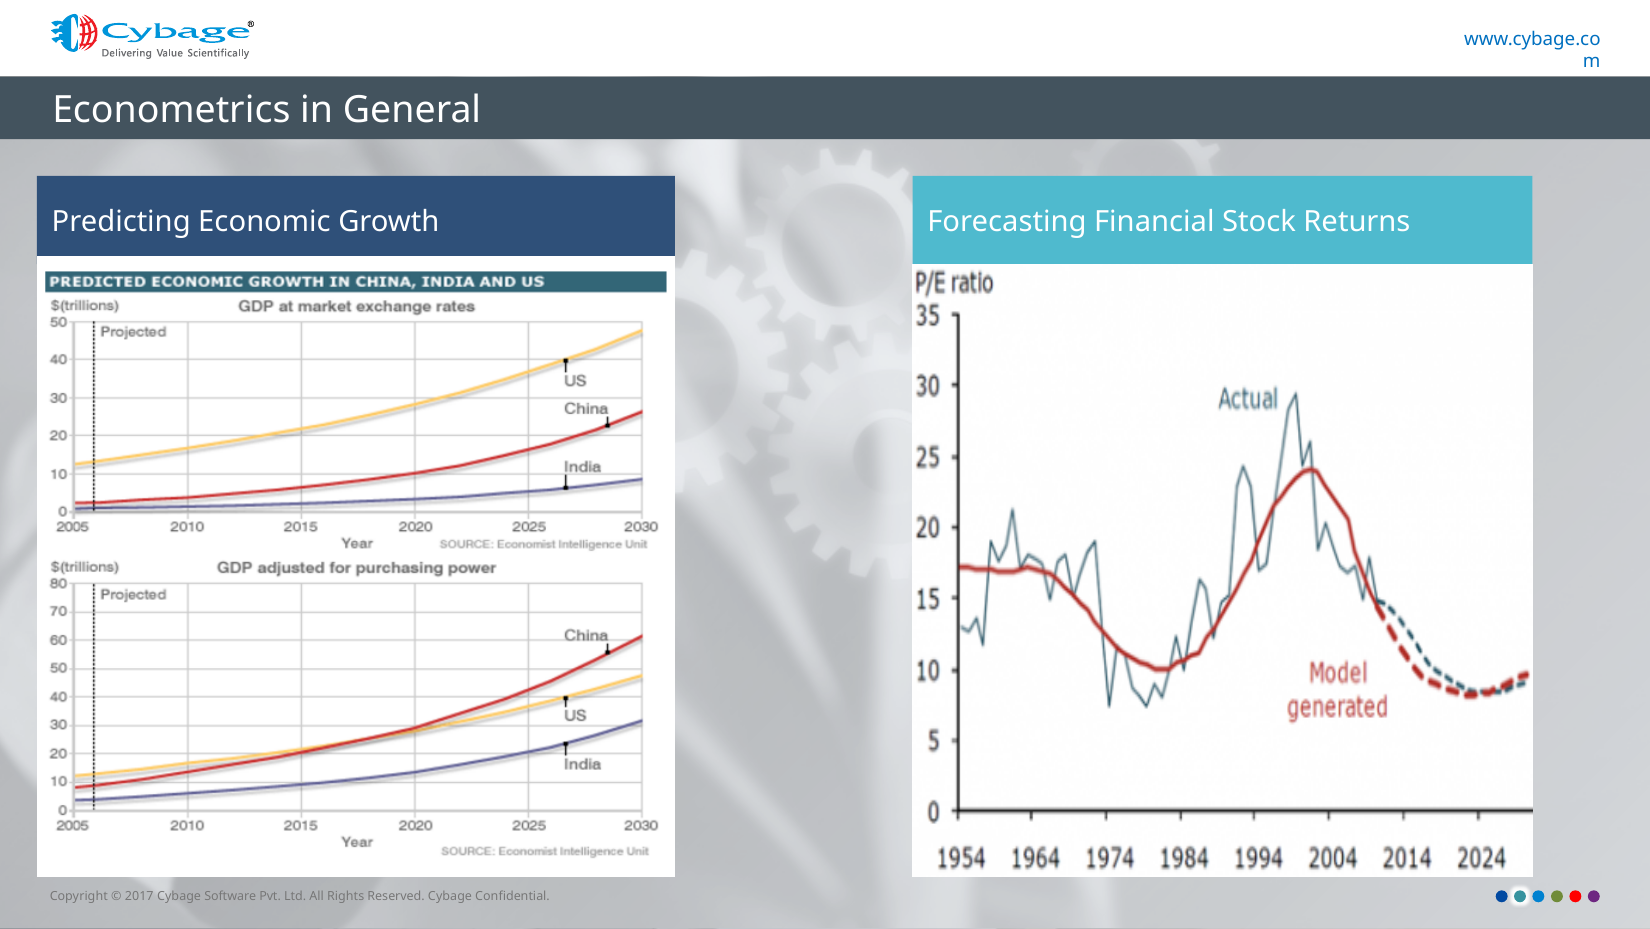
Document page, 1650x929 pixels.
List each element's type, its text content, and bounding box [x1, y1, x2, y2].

picture [912, 263, 1533, 877]
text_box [1495, 890, 1601, 903]
list Predicting Economic Growth [36, 175, 675, 256]
title Econometrics in General [37, 75, 1228, 140]
picture [37, 256, 676, 877]
list Forecasting Financial Stock Returns [912, 175, 1533, 263]
